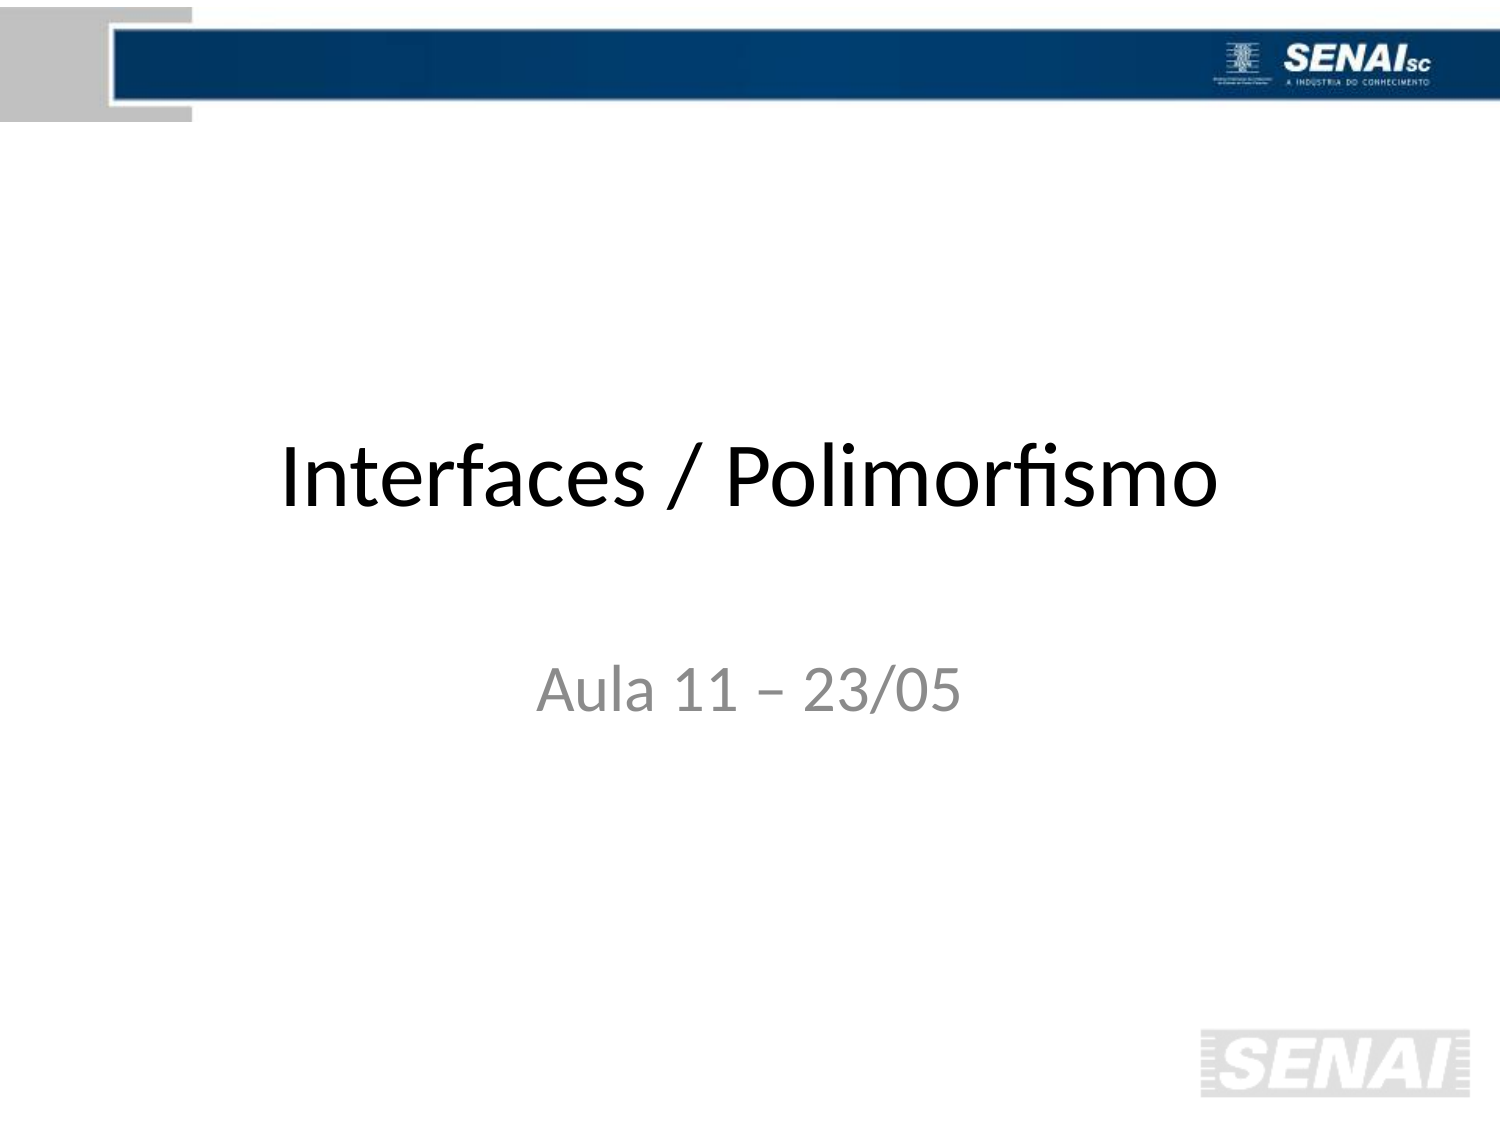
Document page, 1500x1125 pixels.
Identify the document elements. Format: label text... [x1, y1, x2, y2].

title Interfaces / Polimorfismo [112, 349, 1388, 591]
picture [0, 7, 1500, 122]
subtitle Aula 11 – 23/05 [225, 637, 1275, 925]
